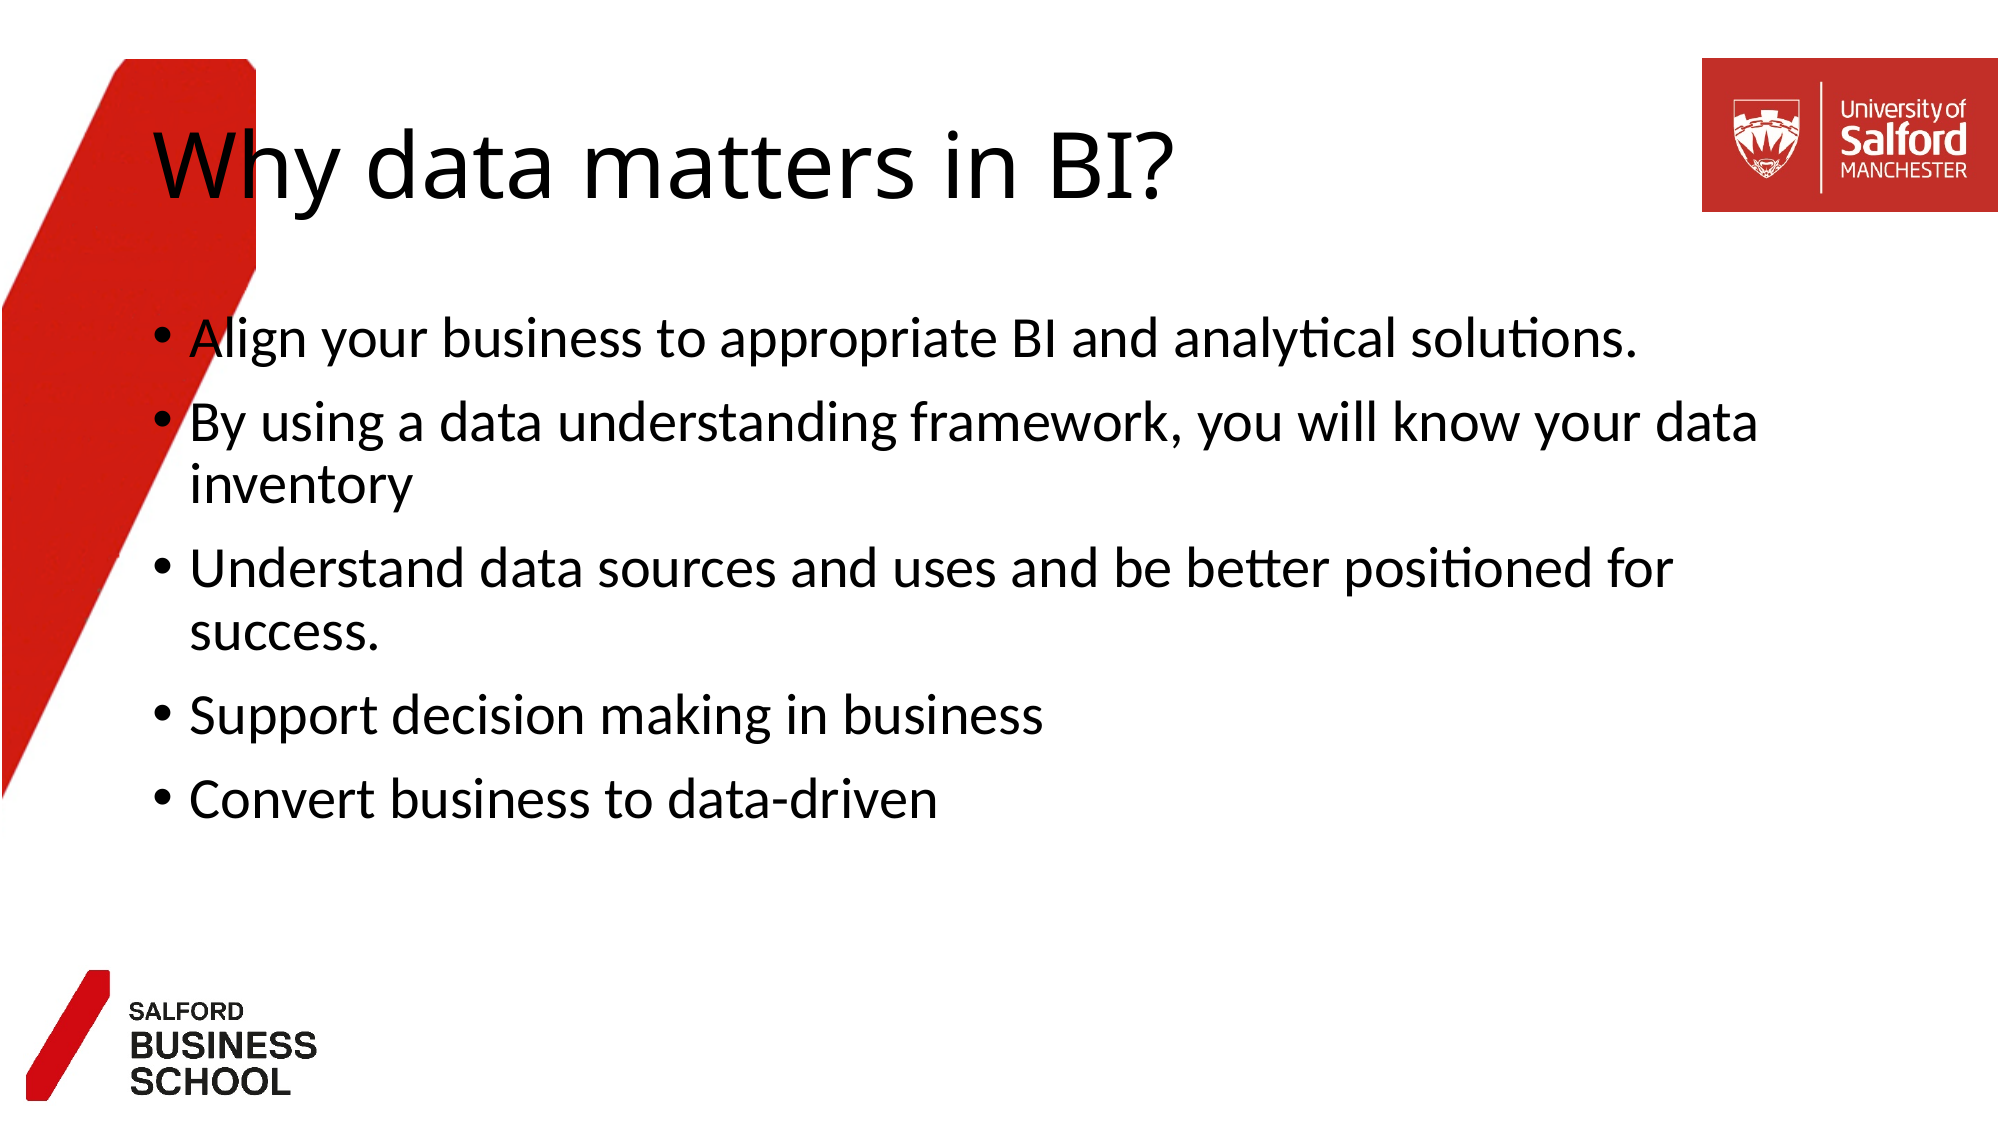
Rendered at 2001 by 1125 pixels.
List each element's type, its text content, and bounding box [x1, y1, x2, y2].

list Align your business to appropriate BI and analytical solutions. By using a data understanding framework, you will know your data inventory Understand data sources and uses and be better positioned for success. Support decision making in business Convert business to data-driven [137, 299, 1863, 1014]
title Why data matters in BI? [137, 59, 1863, 278]
picture [1702, 58, 1998, 212]
picture [2, 59, 319, 1106]
